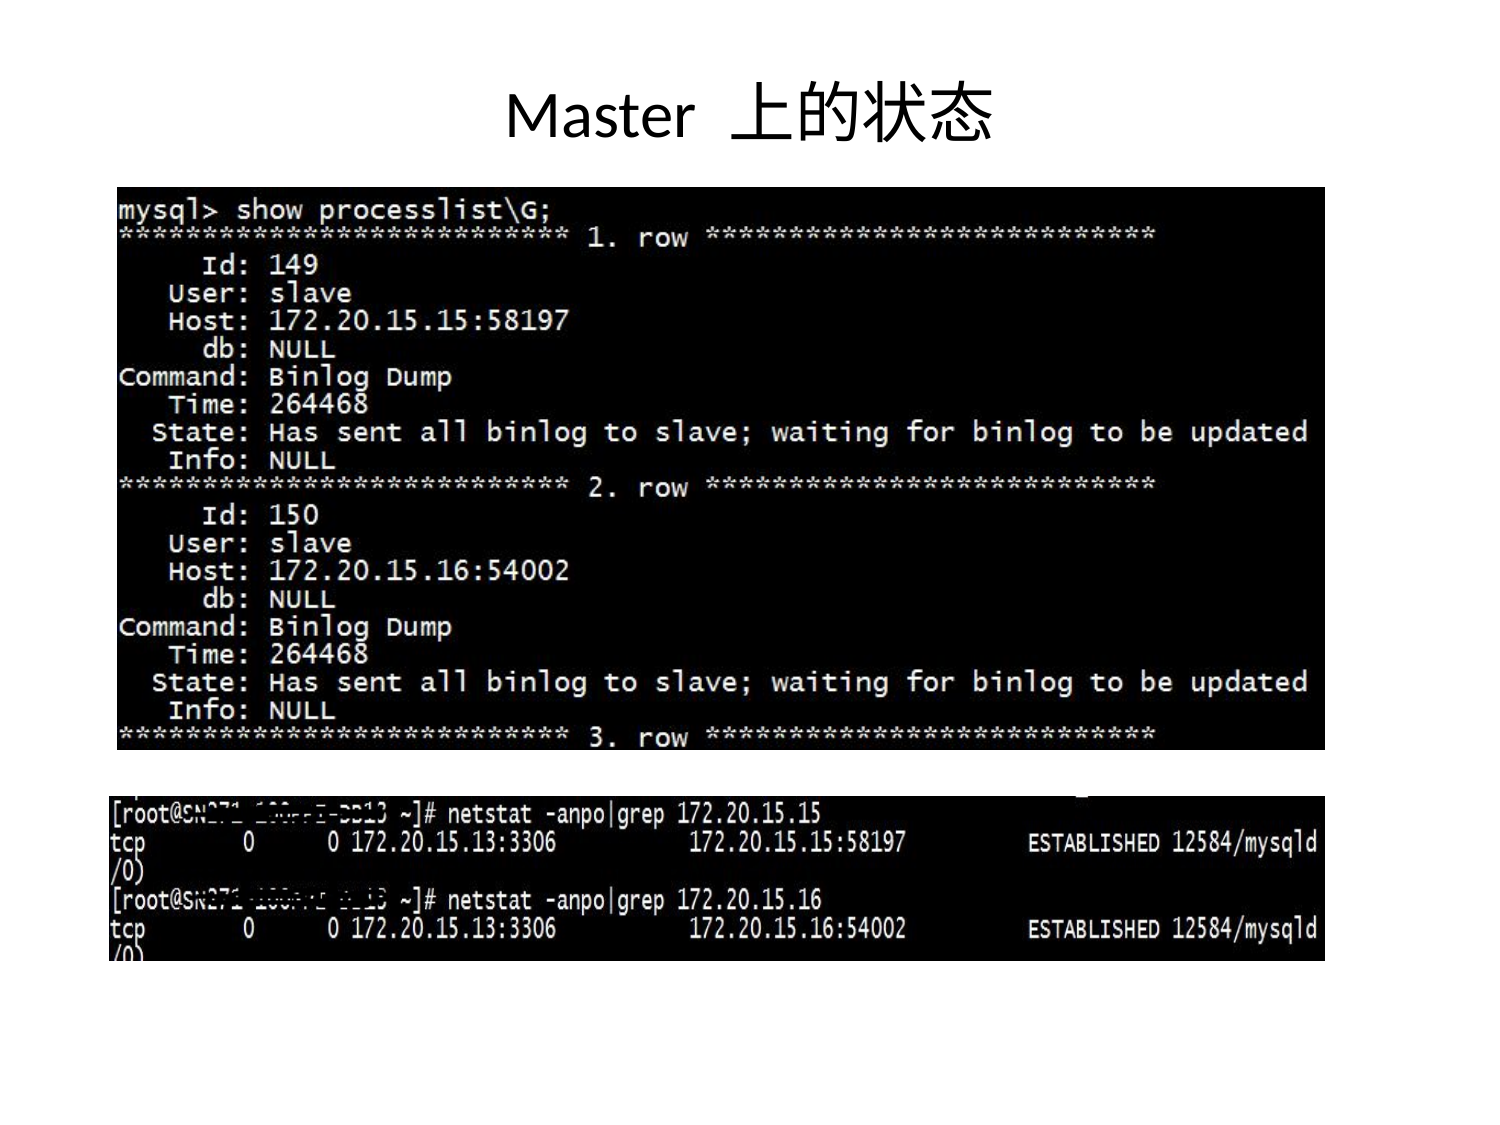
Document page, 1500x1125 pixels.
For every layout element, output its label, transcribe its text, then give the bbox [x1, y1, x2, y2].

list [116, 187, 1325, 751]
picture [108, 796, 1325, 962]
title Master 上的状态 [75, 45, 1425, 176]
